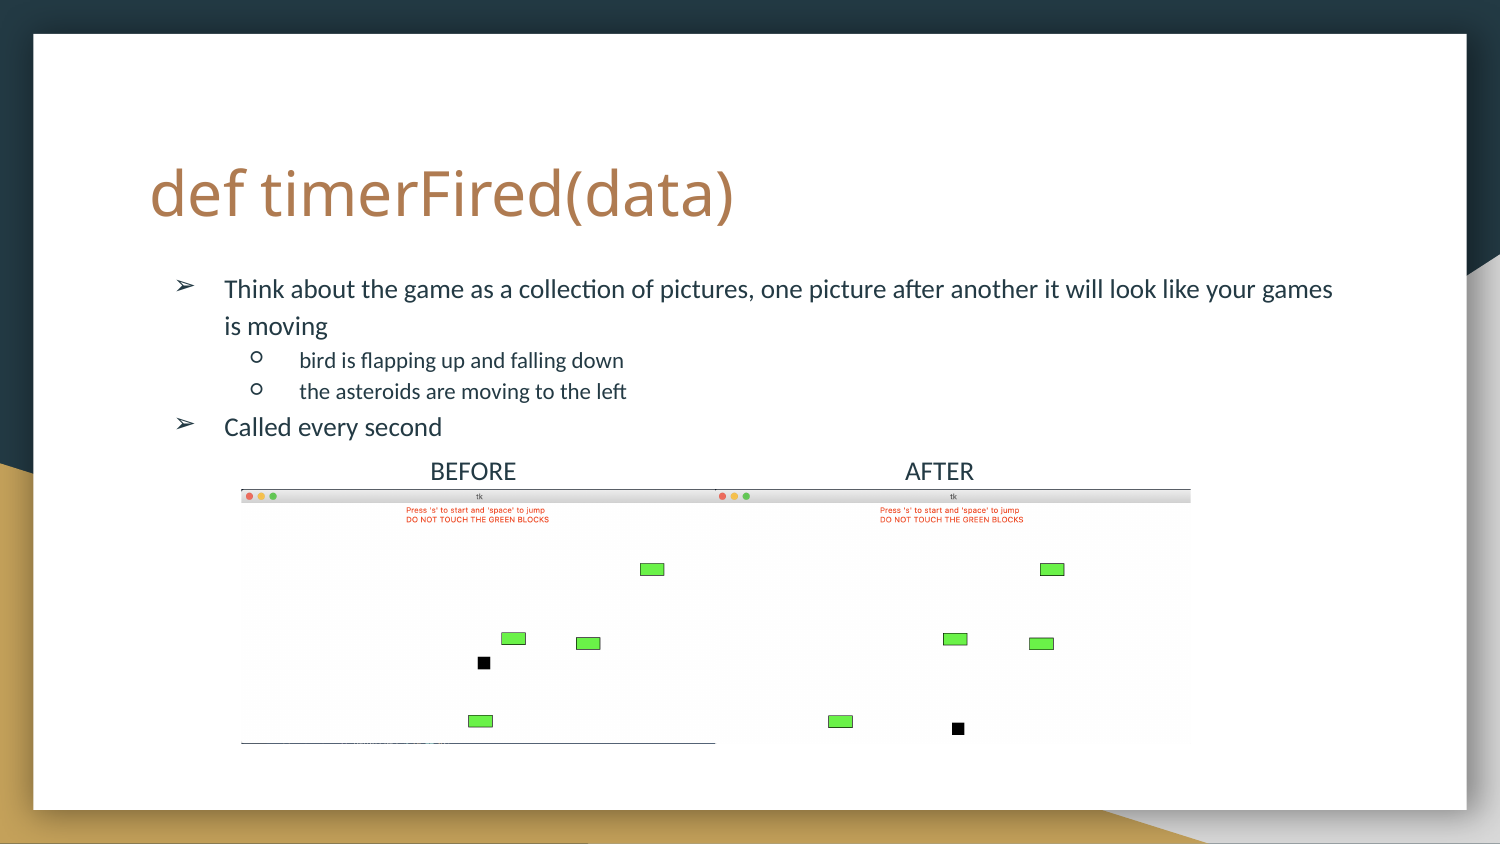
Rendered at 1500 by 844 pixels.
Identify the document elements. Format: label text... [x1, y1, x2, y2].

list BEFORE [415, 433, 541, 487]
picture [241, 489, 1191, 744]
list AFTER [890, 433, 1016, 487]
title def timerFired(data) [134, 138, 1366, 251]
list Think about the game as a collection of pictures, one picture after another it will look like your games is moving bird is flapping up and falling down the asteroids are moving to the left Called every second [134, 251, 1366, 654]
